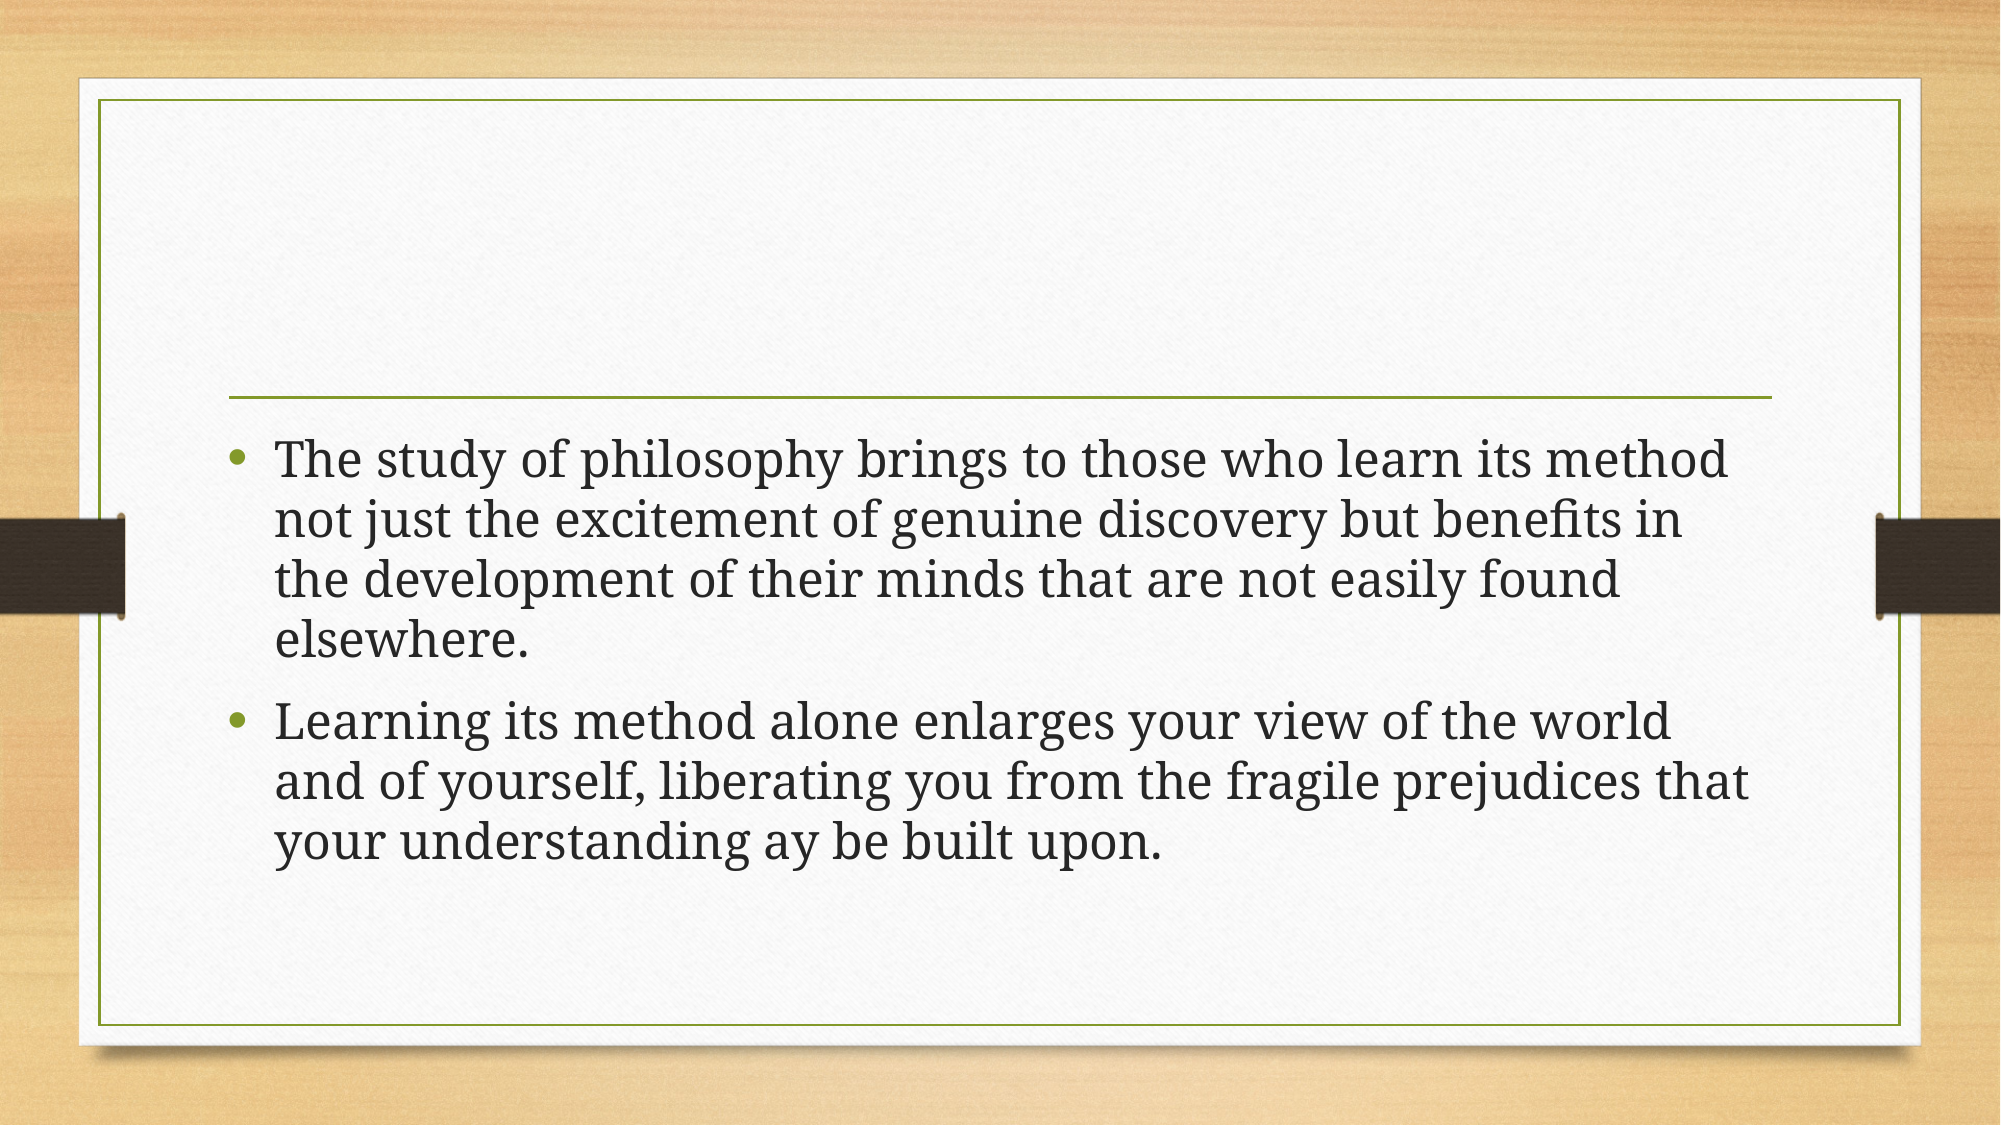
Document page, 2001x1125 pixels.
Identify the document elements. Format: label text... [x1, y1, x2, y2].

list The study of philosophy brings to those who learn its method not just the excitement of genuine discovery but benefits in the development of their minds that are not easily found elsewhere. Learning its method alone enlarges your view of the world and of yourself, liberating you from the fragile prejudices that your understanding ay be built upon. [212, 419, 1788, 964]
picture [0, 0, 2001, 1125]
